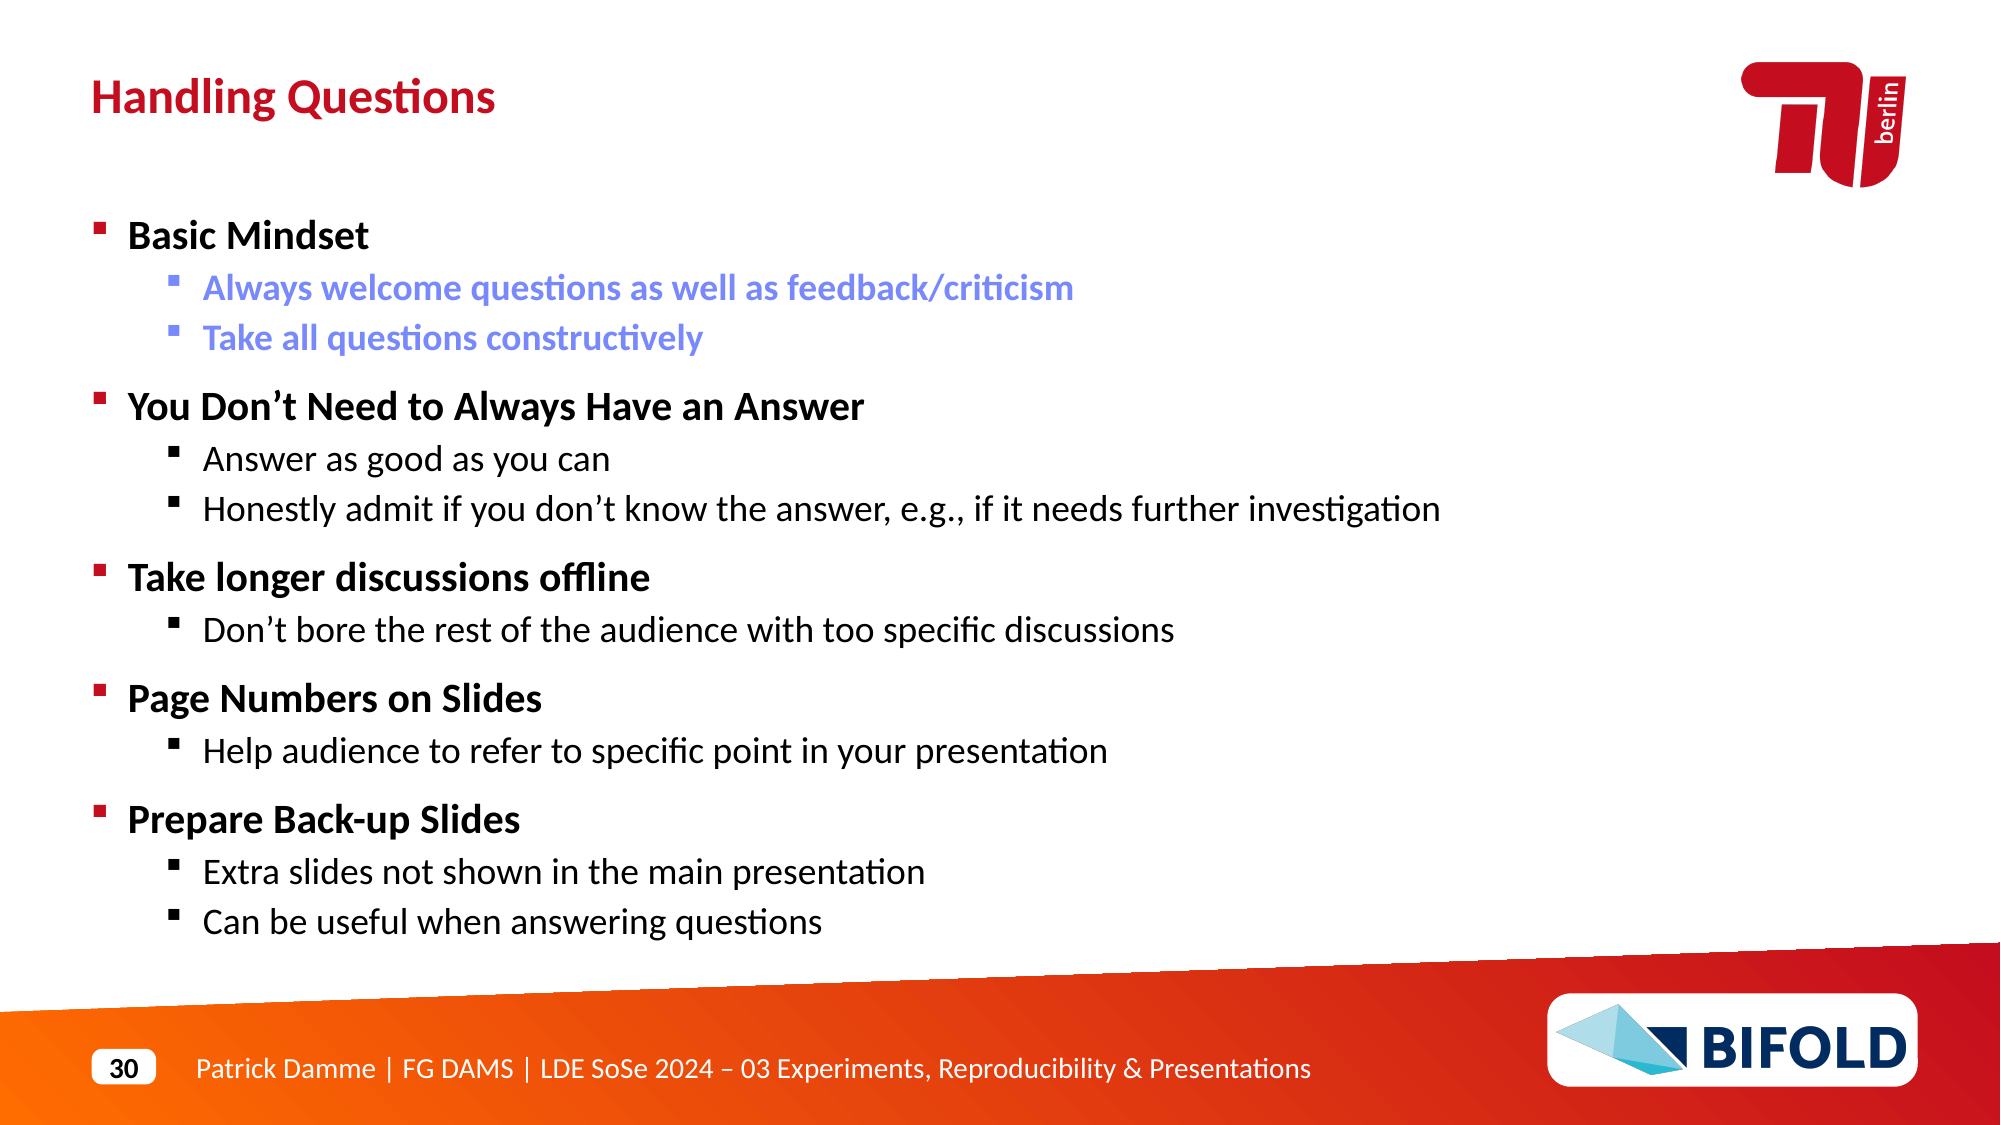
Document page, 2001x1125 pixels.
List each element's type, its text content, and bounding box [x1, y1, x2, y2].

list Basic Mindset Always welcome questions as well as feedback/criticism Take all questions constructively You Don’t Need to Always Have an Answer Answer as good as you can Honestly admit if you don’t know the answer, e.g., if it needs further investigation Take longer discussions offline Don’t bore the rest of the audience with too specific discussions Page Numbers on Slides Help audience to refer to specific point in your presentation Prepare Back-up Slides Extra slides not shown in the main presentation Can be useful when answering questions [90, 208, 1908, 948]
list Handling Questions [91, 65, 1455, 183]
picture [1741, 62, 1906, 188]
picture [1556, 1004, 1906, 1075]
